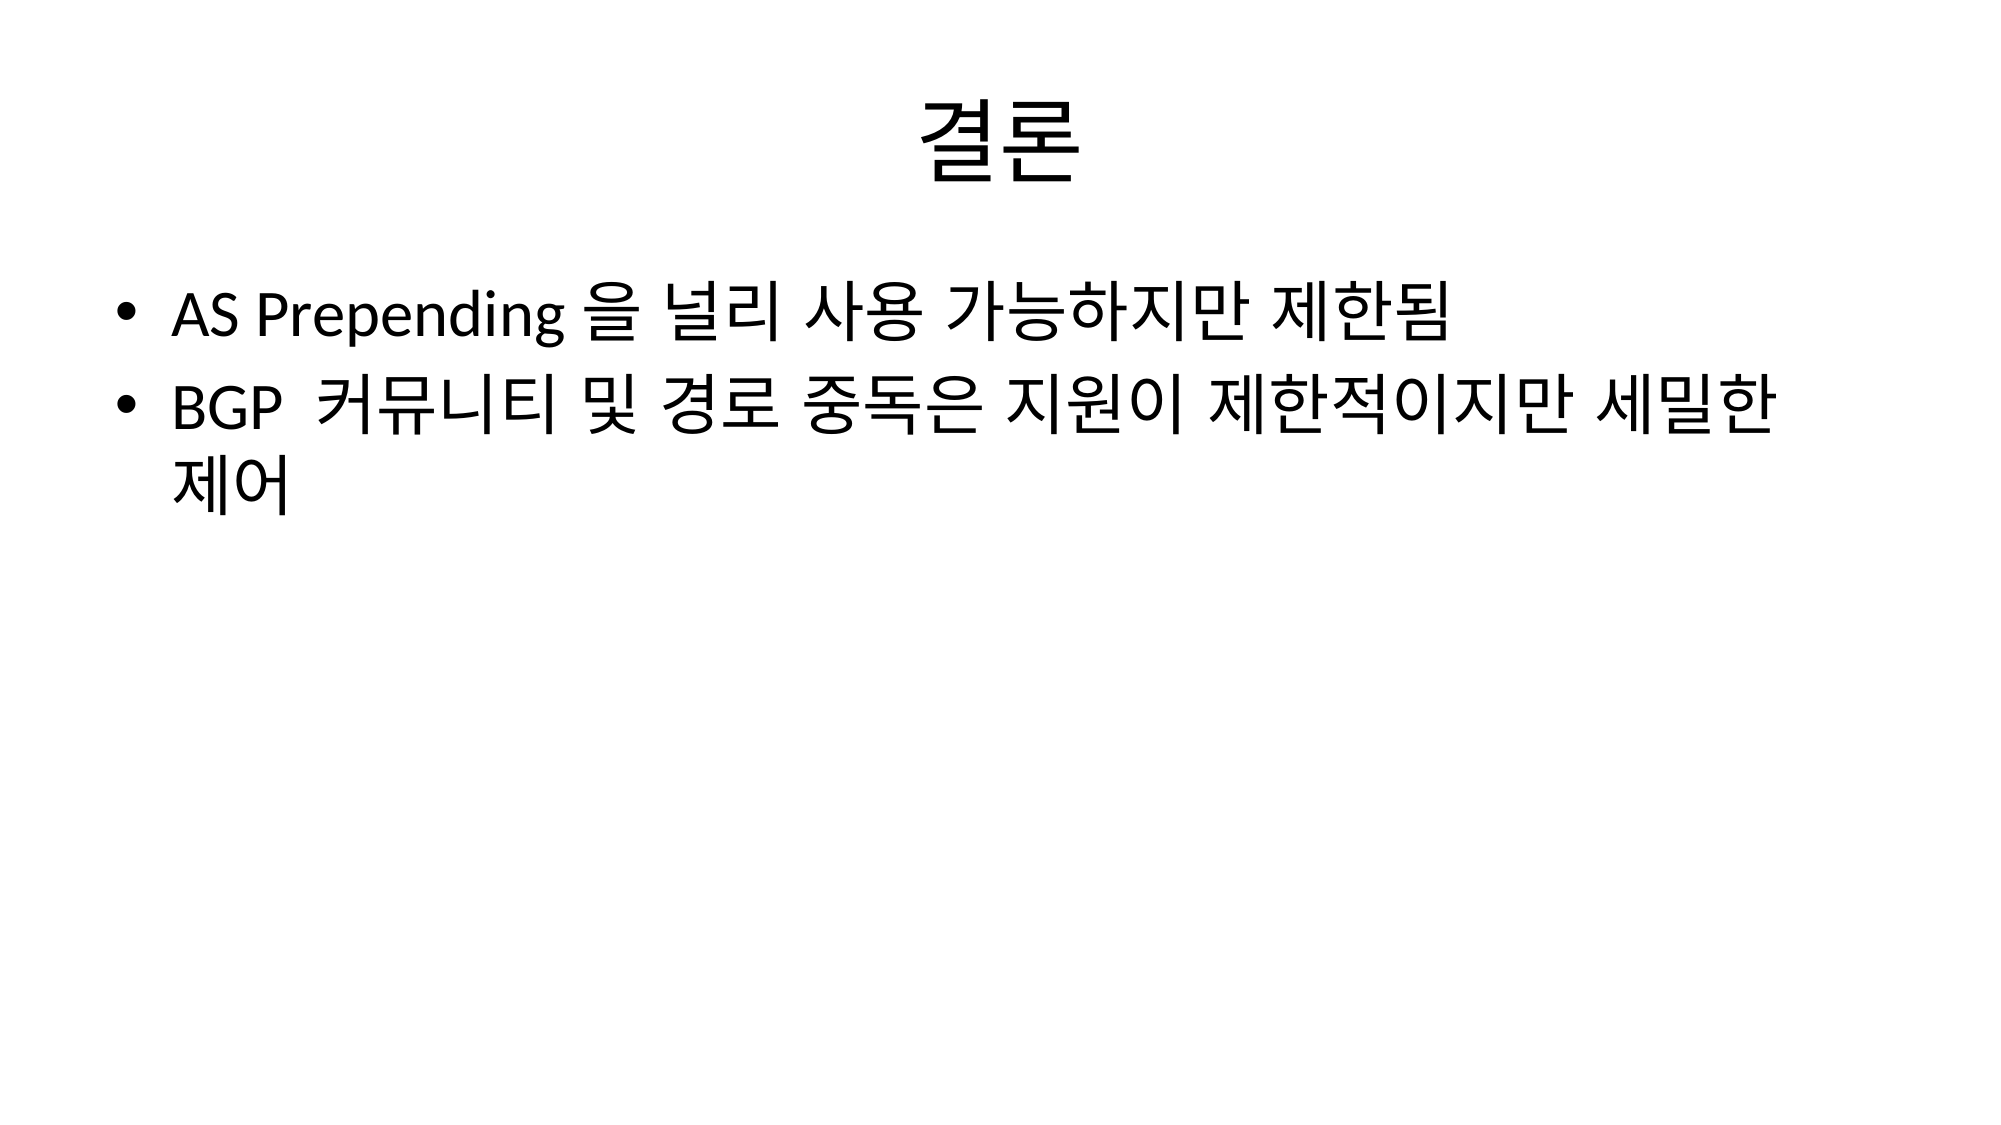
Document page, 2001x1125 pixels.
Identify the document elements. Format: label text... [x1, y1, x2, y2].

list AS Prepending을 널리 사용 가능하지만 제한됨 BGP 커뮤니티 및 경로 중독은 지원이 제한적이지만 세밀한 제어 [99, 262, 1900, 1005]
title 결론 [99, 45, 1900, 233]
